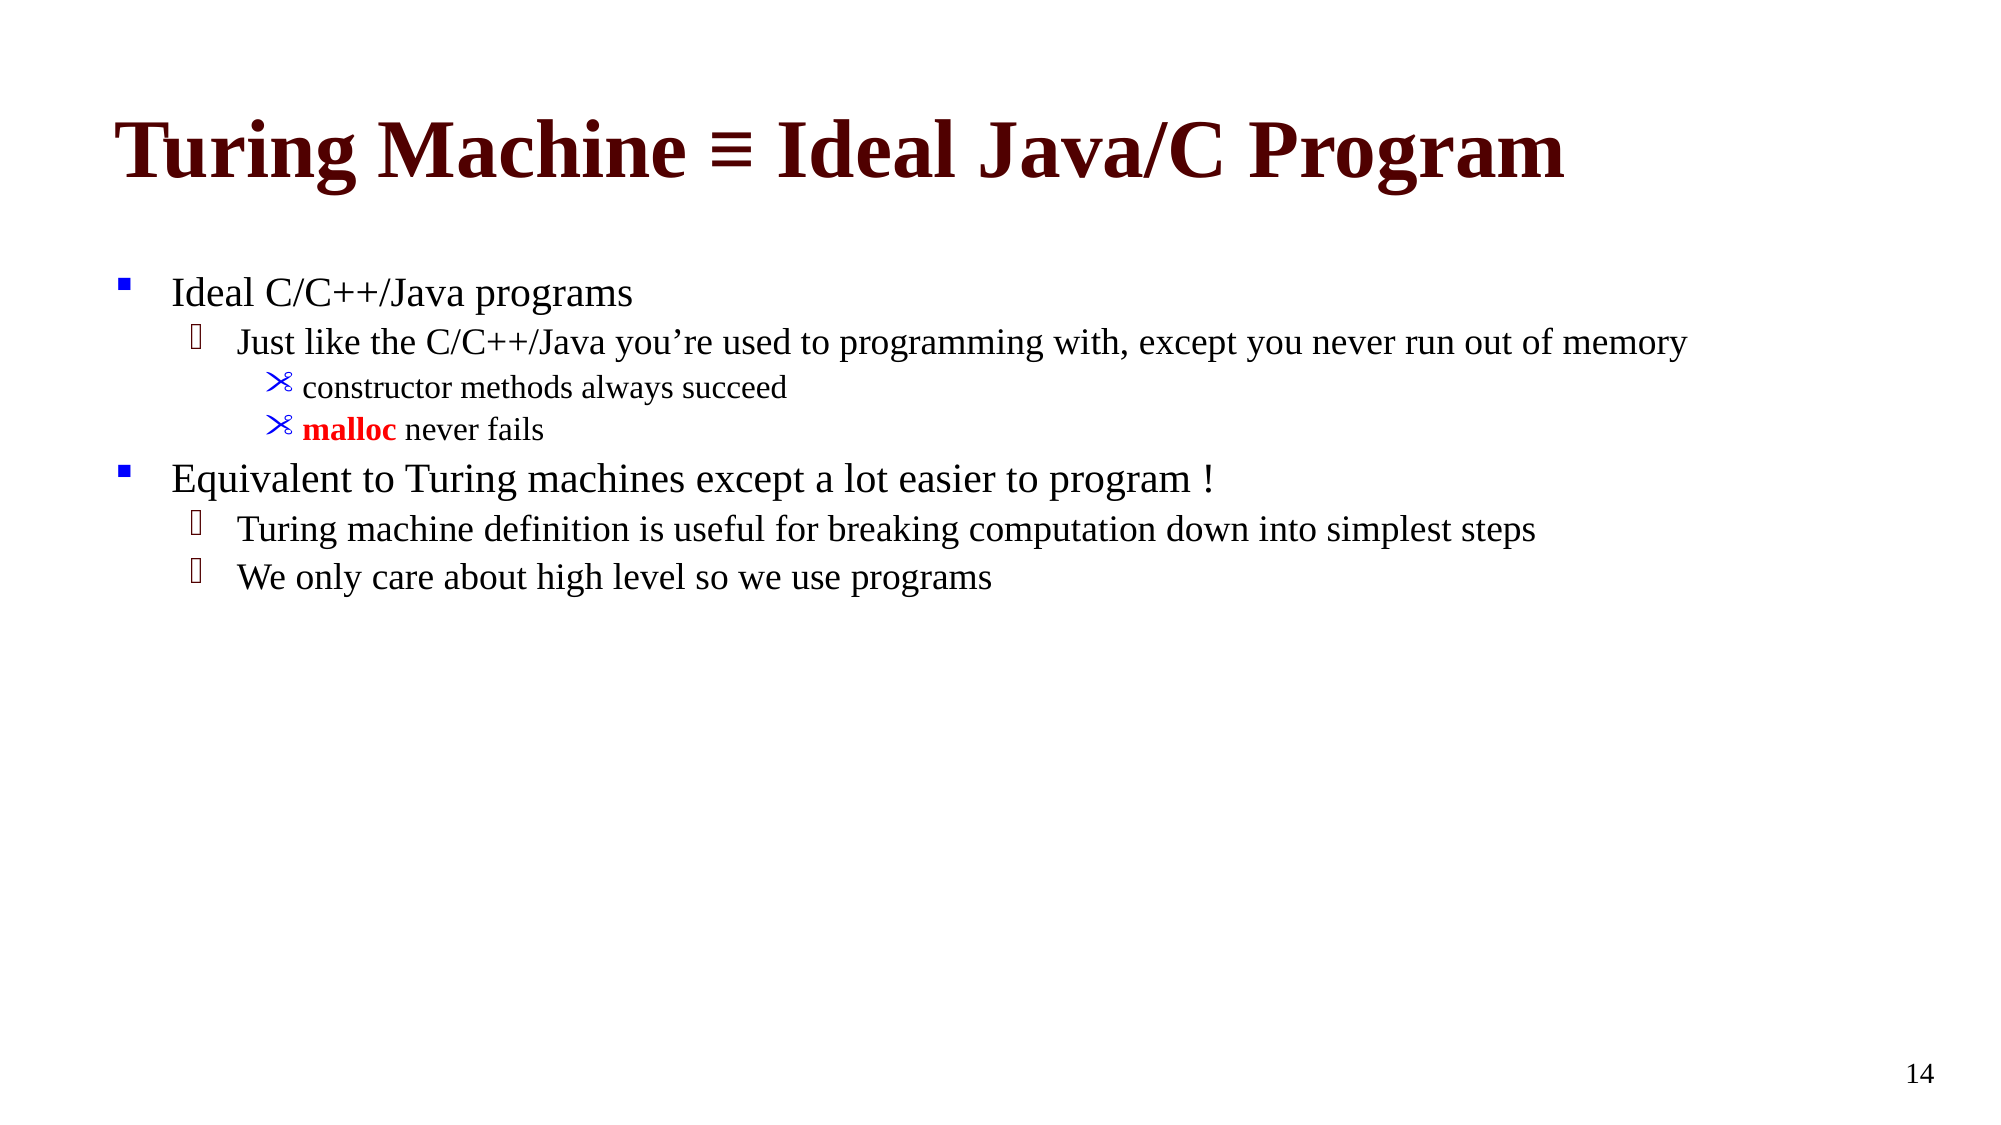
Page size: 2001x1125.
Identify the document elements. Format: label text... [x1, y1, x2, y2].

title Turing Machine ≡ Ideal Java/C Program [99, 50, 1900, 238]
slide_number 14 [1483, 1046, 1951, 1125]
list Ideal C/C++/Java programs Just like the C/C++/Java you’re used to programming with, except you never run out of memory constructor methods always succeed malloc never fails Equivalent to Turing machines except a lot easier to program ! Turing machine definition is useful for breaking computation down into simplest steps We only care about high level so we use programs [99, 262, 1900, 1075]
